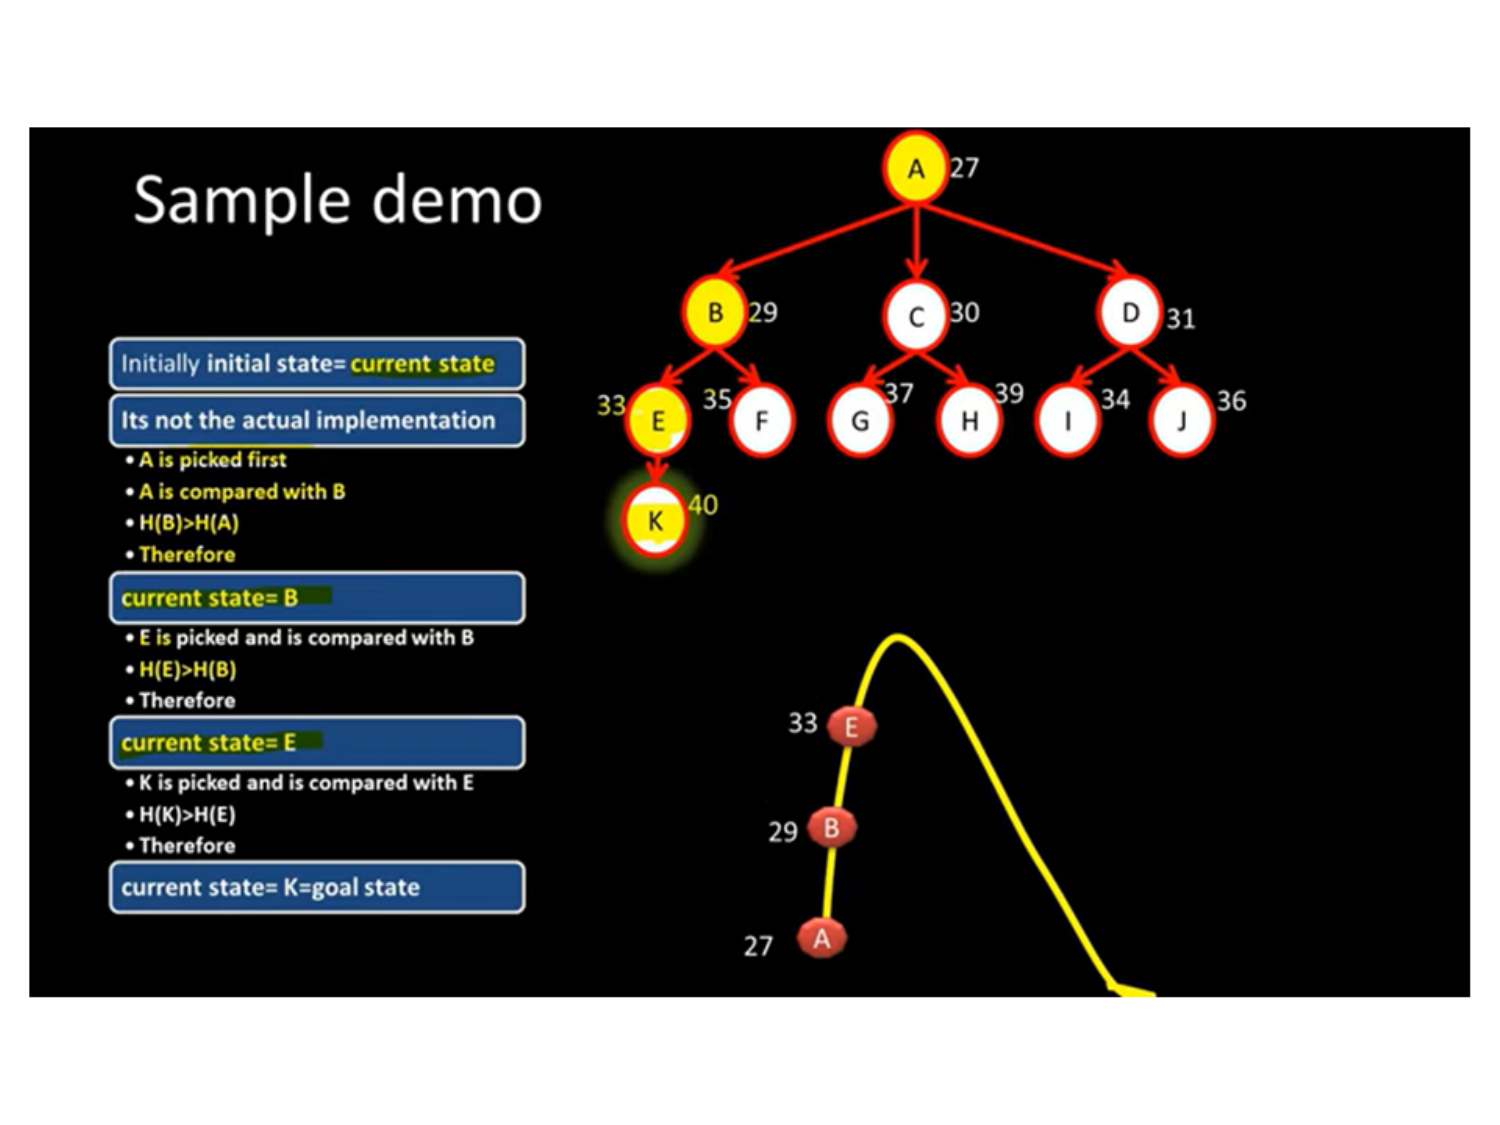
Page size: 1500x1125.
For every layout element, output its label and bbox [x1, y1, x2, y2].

picture [27, 126, 1473, 999]
